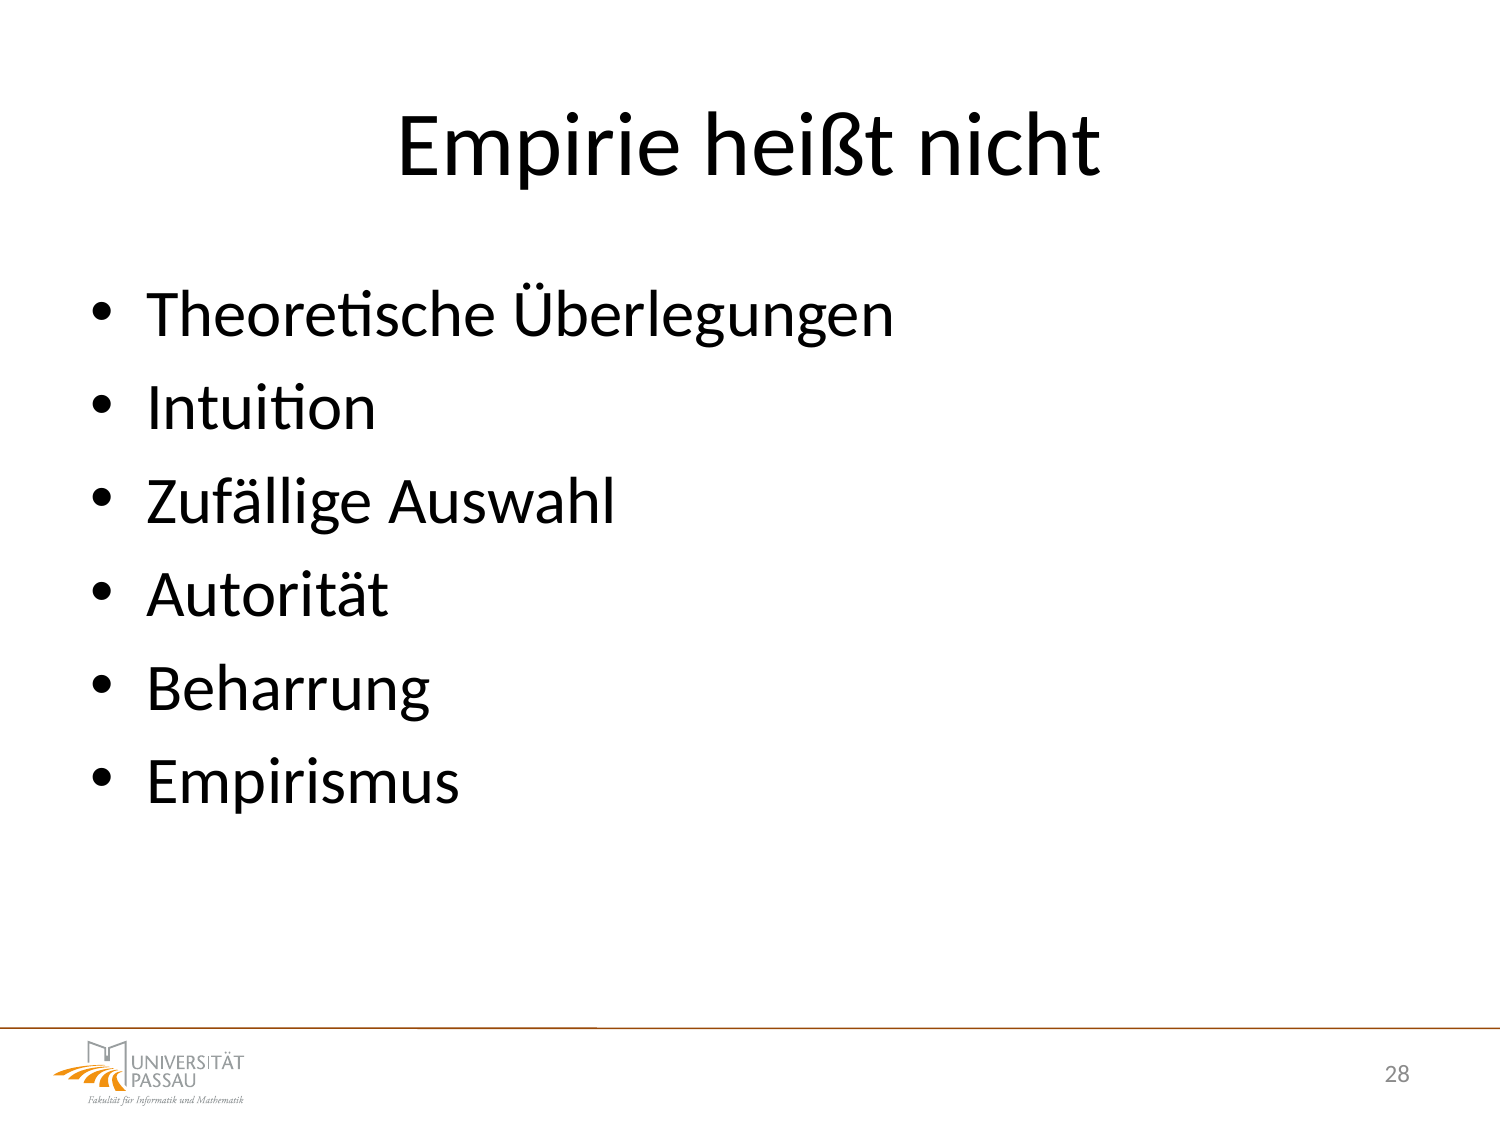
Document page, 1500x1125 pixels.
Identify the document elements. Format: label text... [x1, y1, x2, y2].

slide_number 28 [1289, 1042, 1425, 1103]
list Theoretische Überlegungen Intuition Zufällige Auswahl Autorität Beharrung Empirismus [75, 262, 1425, 1005]
title Empirie heißt nicht [75, 45, 1425, 233]
